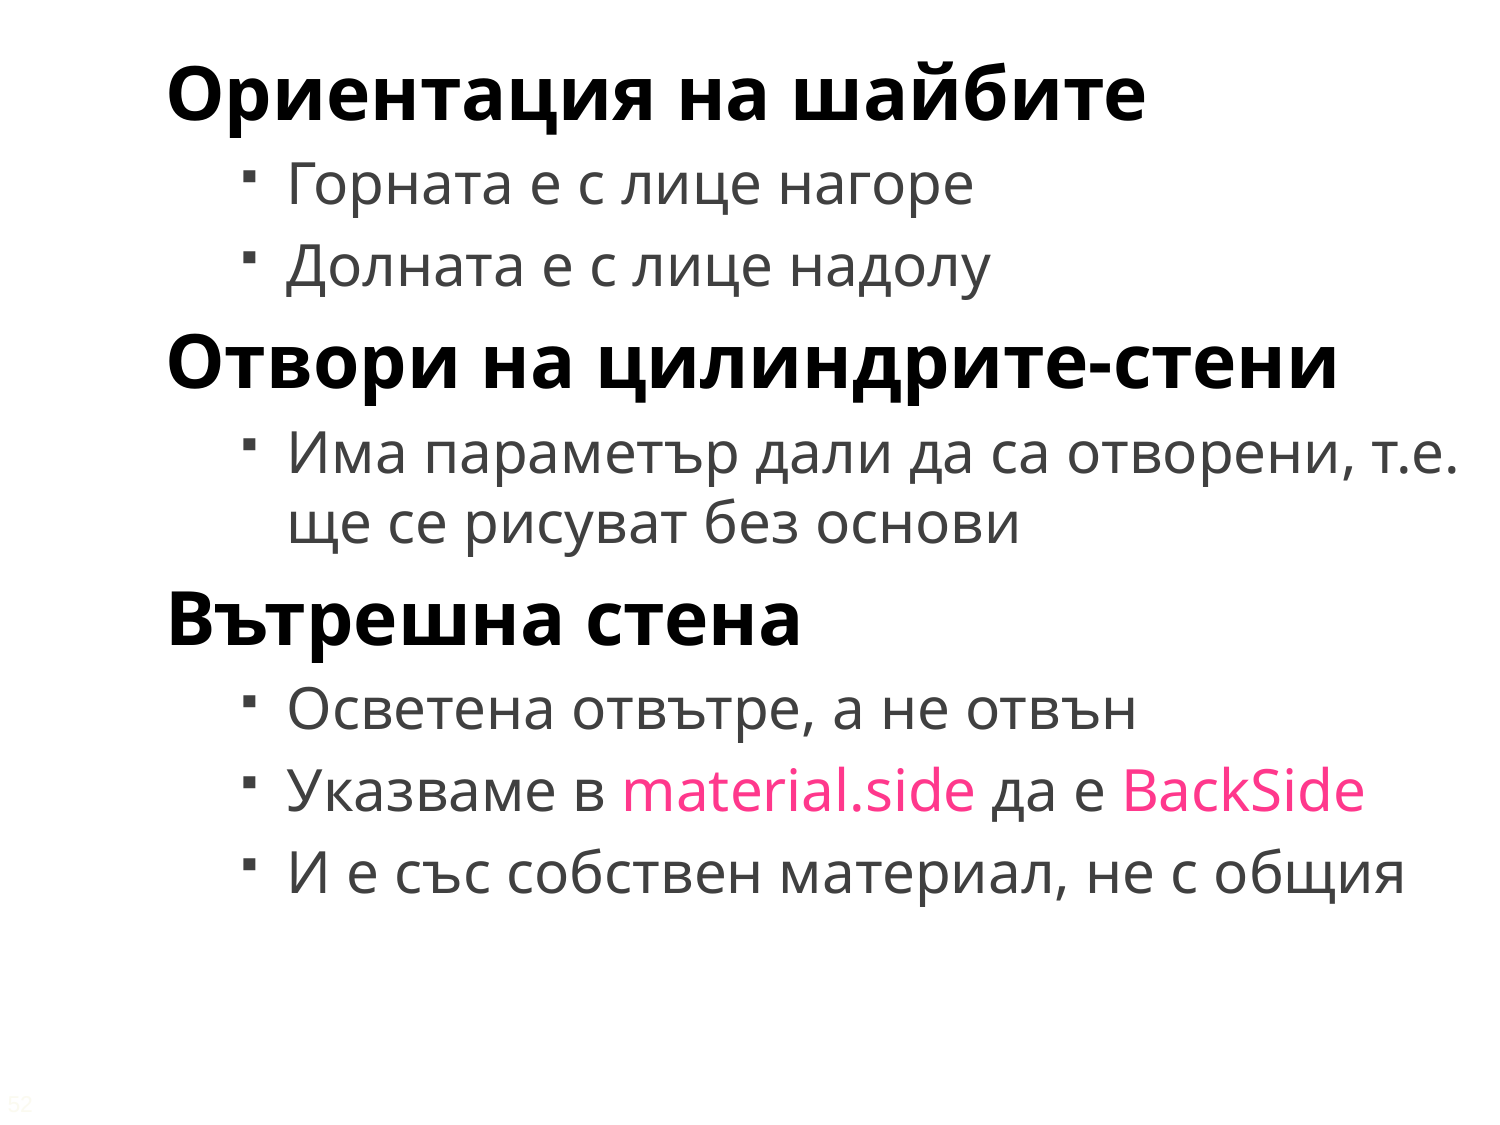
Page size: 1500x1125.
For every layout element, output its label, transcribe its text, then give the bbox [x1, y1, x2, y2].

list Ориентация на шайбите Горната е с лице нагоре Долната е с лице надолу Отвори на цилиндрите-стени Има параметър дали да са отворени, т.е. ще се рисуват без основи Вътрешна стена Осветена отвътре, а не отвън Указваме в material.side да е BackSide И е със собствен материал, не с общия [150, 37, 1488, 1113]
